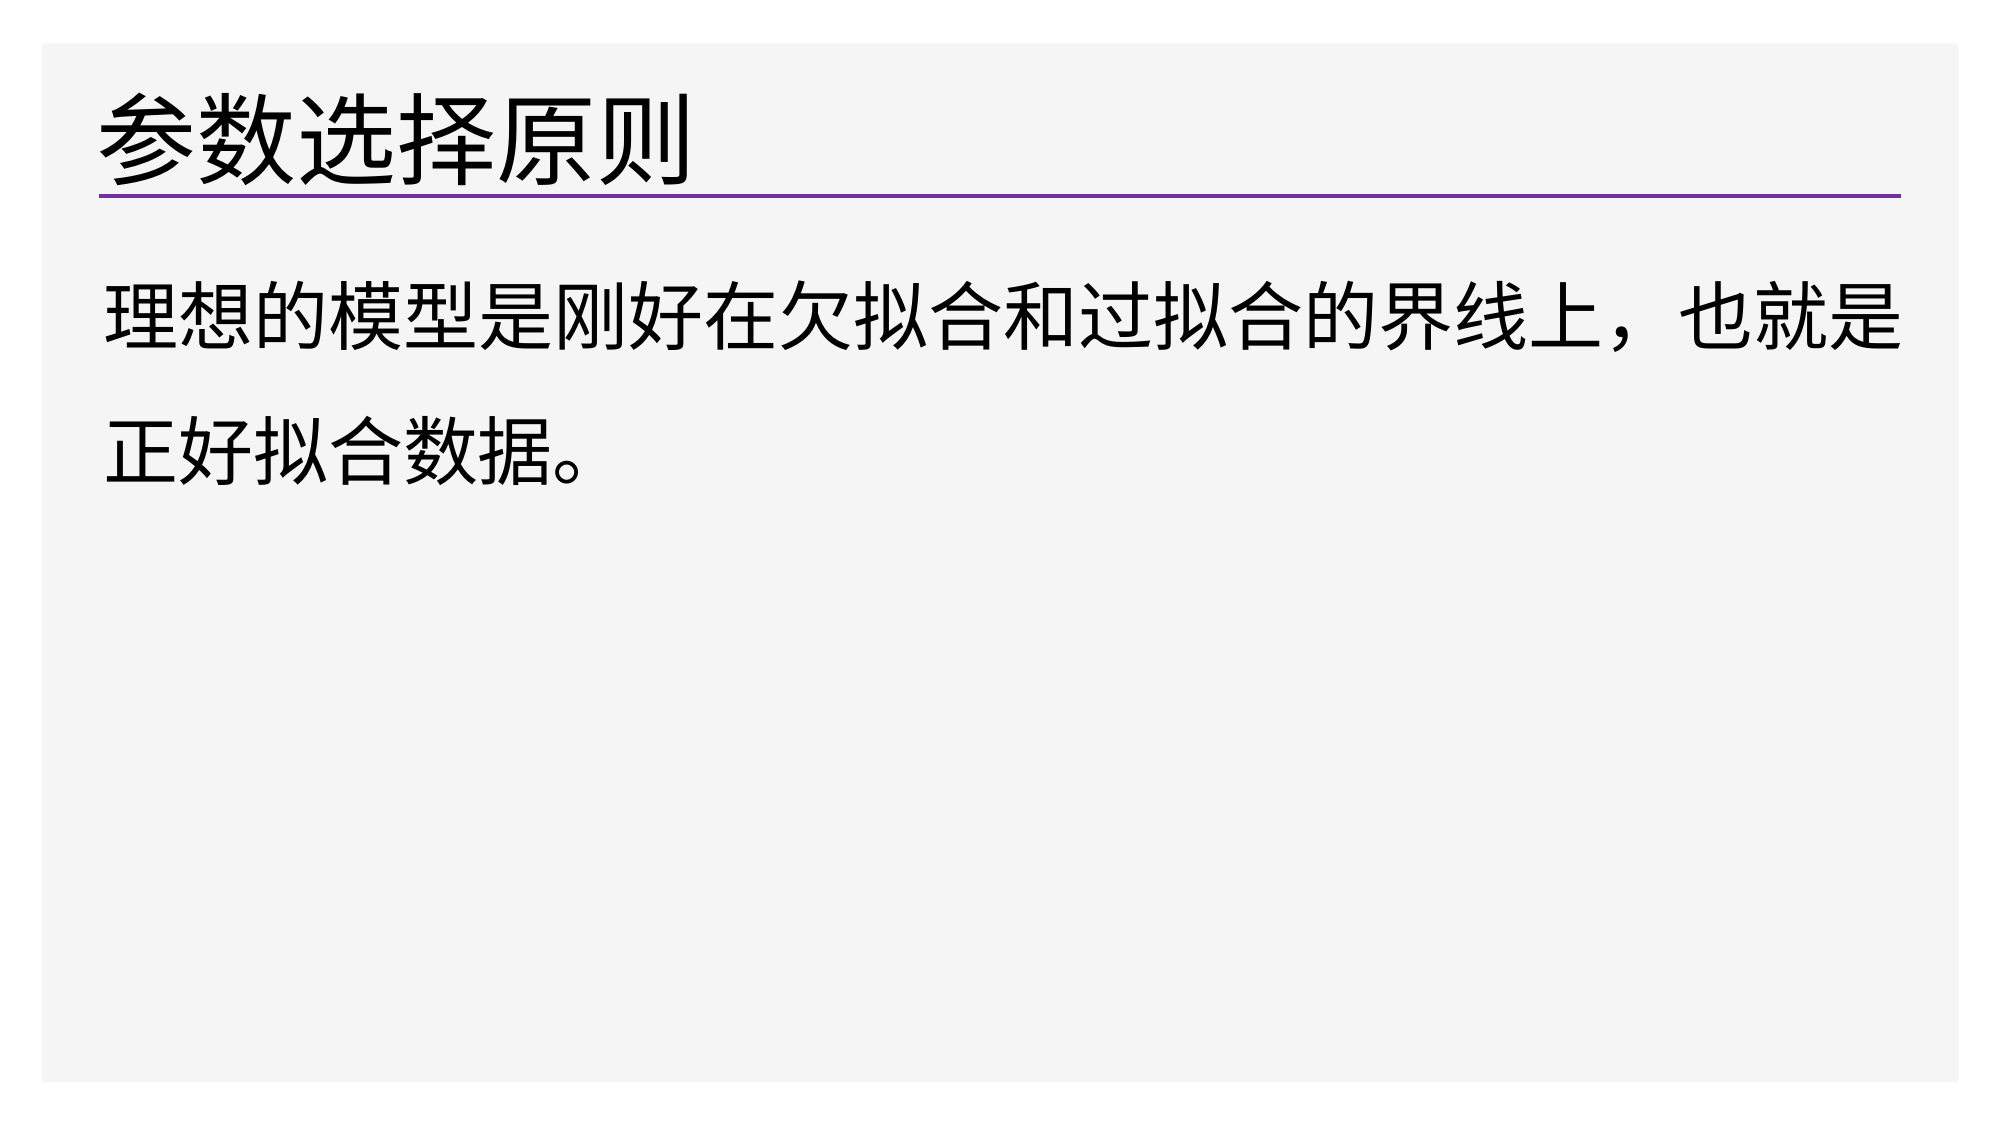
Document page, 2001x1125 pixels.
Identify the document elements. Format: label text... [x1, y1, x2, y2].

text_box 参数选择原则 [94, 75, 700, 198]
text_box 理想的模型是刚好在欠拟合和过拟合的界线上，也就是 正好拟合数据。 [101, 222, 1906, 495]
